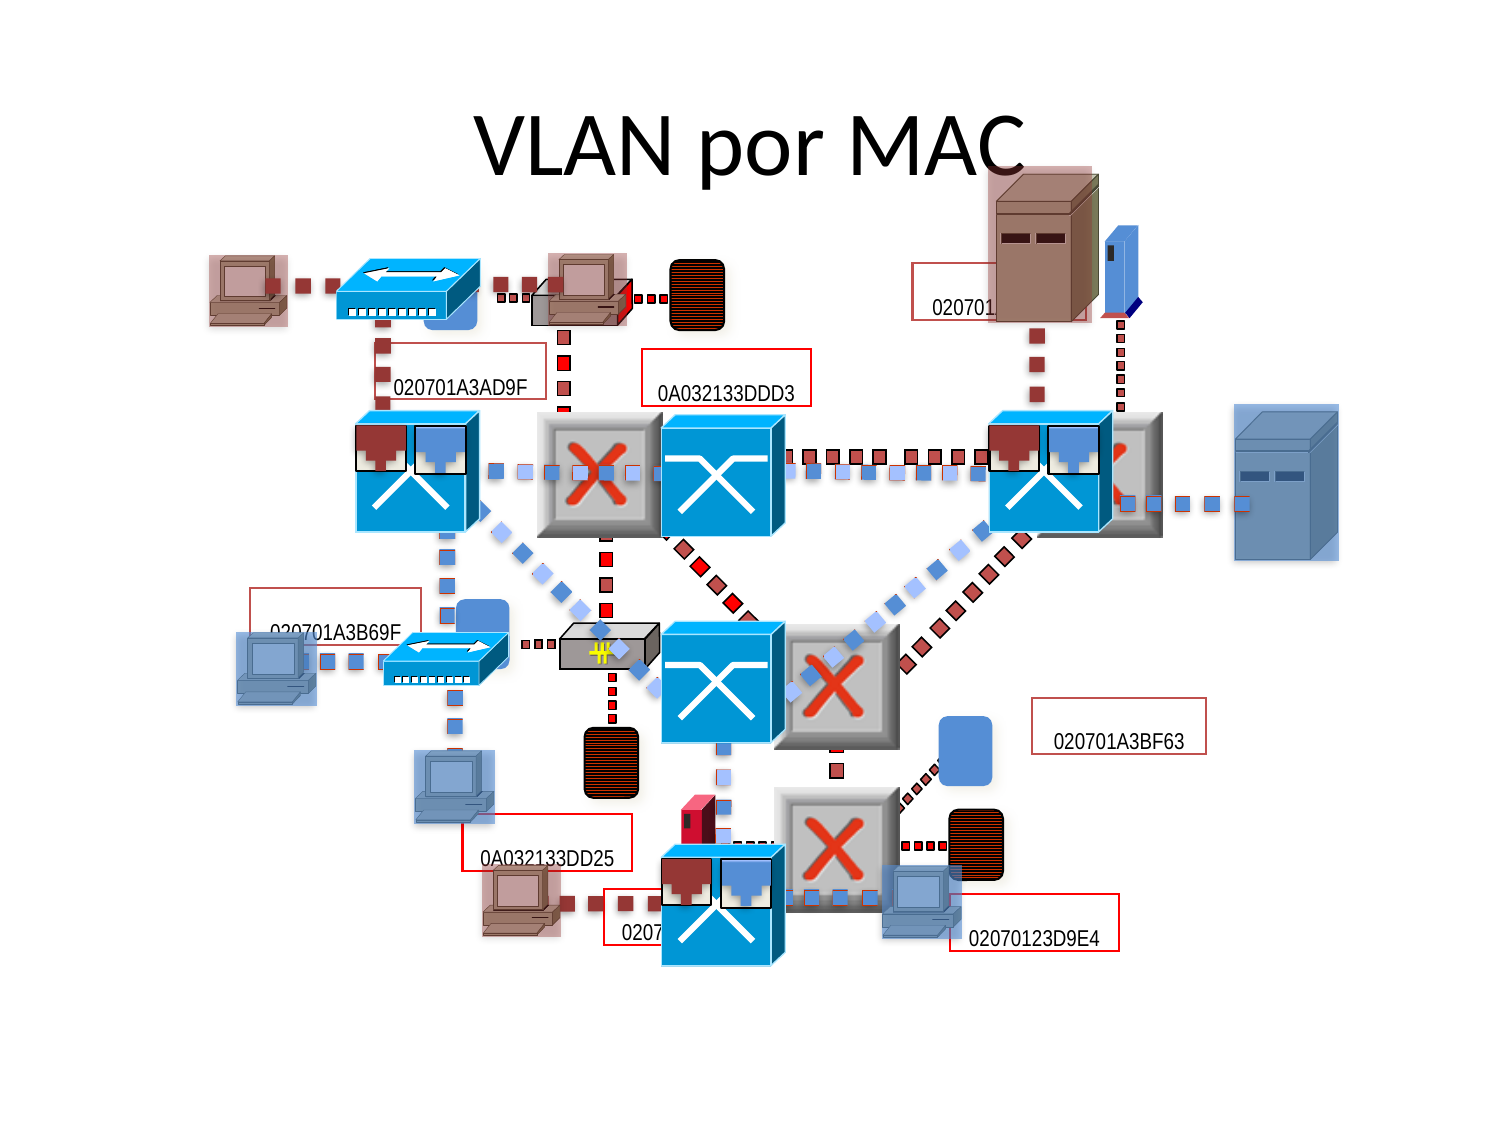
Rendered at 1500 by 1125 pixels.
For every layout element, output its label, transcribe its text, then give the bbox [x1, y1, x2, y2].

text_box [209, 166, 1339, 967]
title VLAN por MAC [75, 45, 1425, 233]
